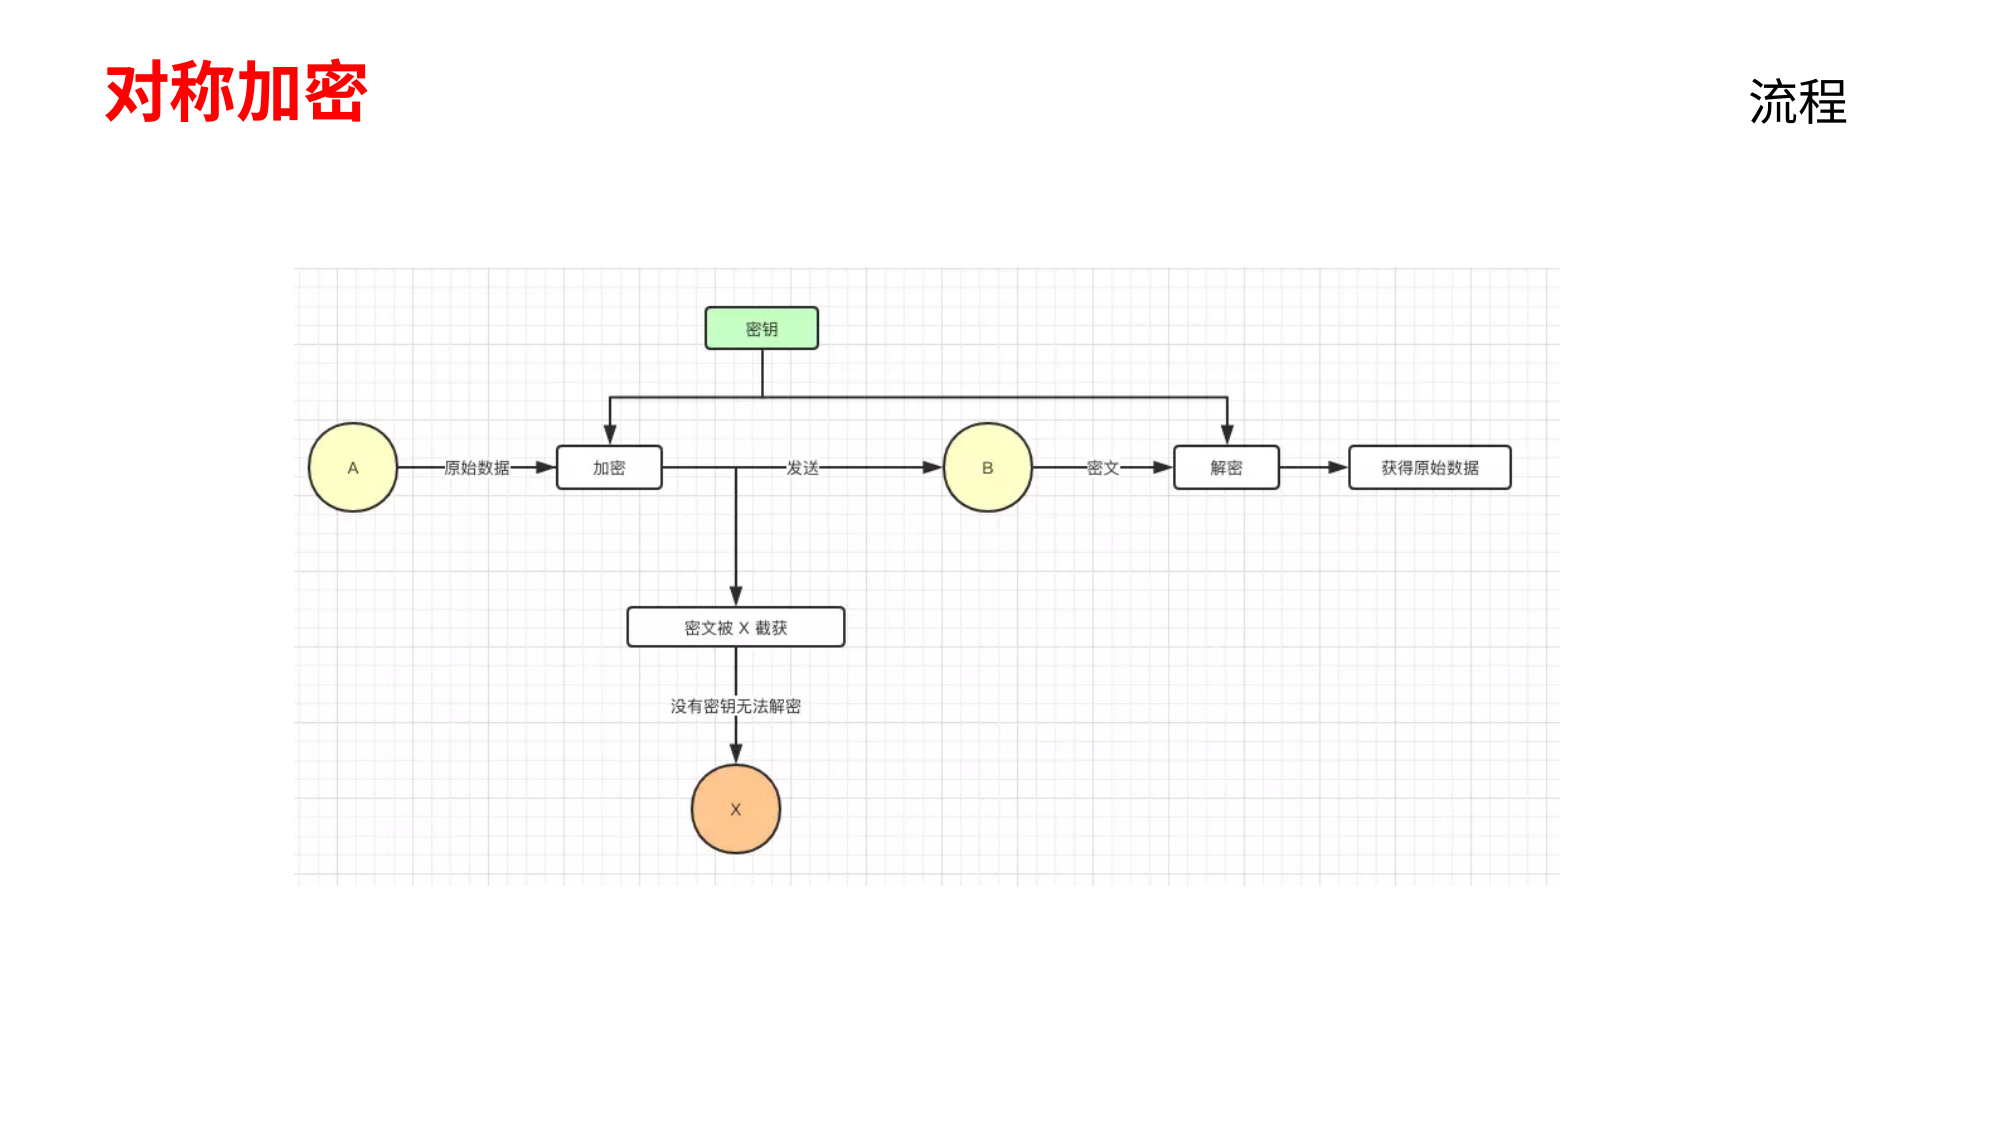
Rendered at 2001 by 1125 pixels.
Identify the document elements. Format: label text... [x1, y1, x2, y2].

text_box 流程 [1733, 62, 1918, 138]
picture [294, 267, 1560, 886]
title 对称加密 [40, 45, 433, 139]
